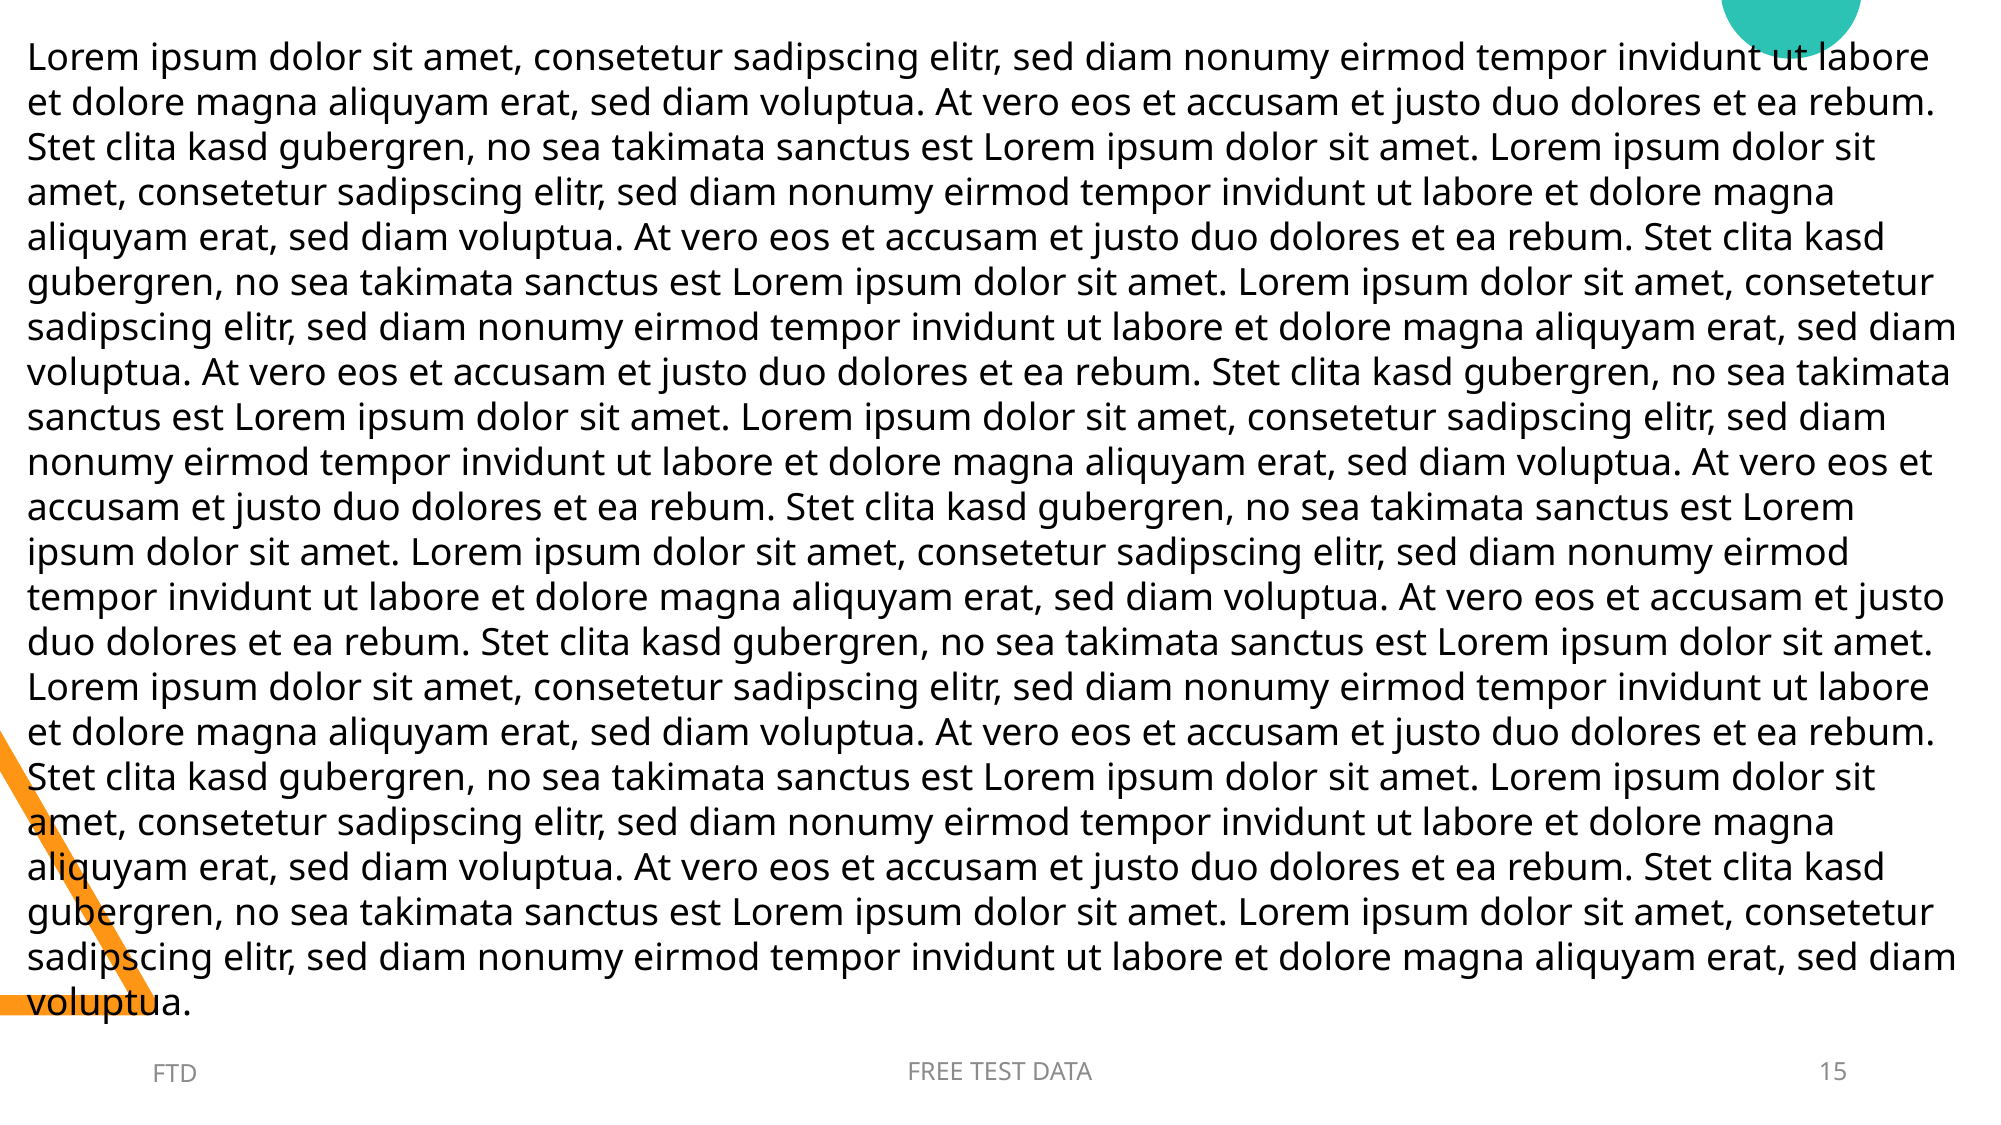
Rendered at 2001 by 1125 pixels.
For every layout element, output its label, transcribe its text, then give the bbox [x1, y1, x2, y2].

footer FREE TEST DATA [662, 1042, 1338, 1103]
text_box Lorem ipsum dolor sit amet, consetetur sadipscing elitr, sed diam nonumy eirmod tempor invidunt ut labore et dolore magna aliquyam erat, sed diam voluptua. At vero eos et accusam et justo duo dolores et ea rebum. Stet clita kasd gubergren, no sea takimata sanctus est Lorem ipsum dolor sit amet. Lorem ipsum dolor sit amet, consetetur sadipscing elitr, sed diam nonumy eirmod tempor invidunt ut labore et dolore magna aliquyam erat, sed diam voluptua. At vero eos et accusam et justo duo dolores et ea rebum. Stet clita kasd gubergren, no sea takimata sanctus est Lorem ipsum dolor sit amet. Lorem ipsum dolor sit amet, consetetur sadipscing elitr, sed diam nonumy eirmod tempor invidunt ut labore et dolore magna aliquyam erat, sed diam voluptua. At vero eos et accusam et justo duo dolores et ea rebum. Stet clita kasd gubergren, no sea takimata sanctus est Lorem ipsum dolor sit amet. Lorem ipsum dolor sit amet, consetetur sadipscing elitr, sed diam nonumy eirmod tempor invidunt ut labore et dolore magna aliquyam erat, sed diam voluptua. At vero eos et accusam et justo duo dolores et ea rebum. Stet clita kasd gubergren, no sea takimata sanctus est Lorem ipsum dolor sit amet. Lorem ipsum dolor sit amet, consetetur sadipscing elitr, sed diam nonumy eirmod tempor invidunt ut labore et dolore magna aliquyam erat, sed diam voluptua. At vero eos et accusam et justo duo dolores et ea rebum. Stet clita kasd gubergren, no sea takimata sanctus est Lorem ipsum dolor sit amet. Lorem ipsum dolor sit amet, consetetur sadipscing elitr, sed diam nonumy eirmod tempor invidunt ut labore et dolore magna aliquyam erat, sed diam voluptua. At vero eos et accusam et justo duo dolores et ea rebum. Stet clita kasd gubergren, no sea takimata sanctus est Lorem ipsum dolor sit amet. Lorem ipsum dolor sit amet, consetetur sadipscing elitr, sed diam nonumy eirmod tempor invidunt ut labore et dolore magna aliquyam erat, sed diam voluptua. At vero eos et accusam et justo duo dolores et ea rebum. Stet clita kasd gubergren, no sea takimata sanctus est Lorem ipsum dolor sit amet. Lorem ipsum dolor sit amet, consetetur sadipscing elitr, sed diam nonumy eirmod tempor invidunt ut labore et dolore magna aliquyam erat, sed diam voluptua. [12, 25, 1976, 1031]
slide_number 15 [1412, 1042, 1863, 1103]
slide_number FTD [137, 1042, 588, 1103]
